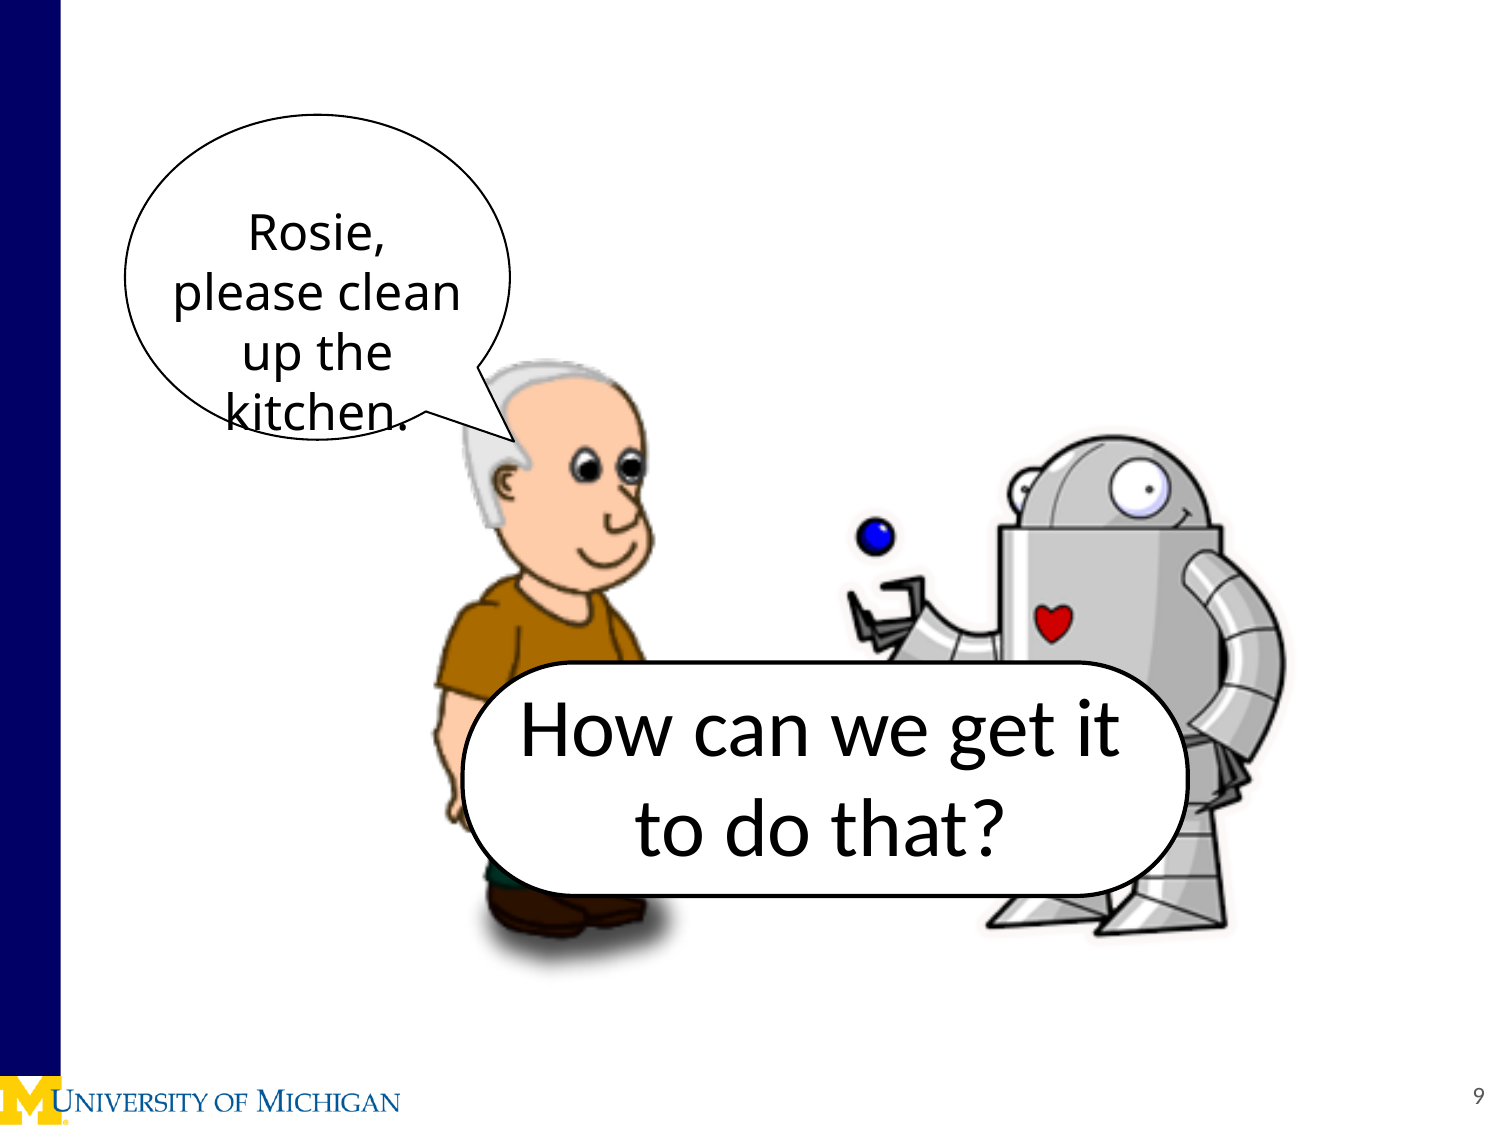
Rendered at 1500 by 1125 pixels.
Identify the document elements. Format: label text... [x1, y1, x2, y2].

picture [0, 1076, 400, 1125]
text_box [124, 114, 511, 440]
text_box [462, 662, 1188, 897]
picture [237, 314, 1388, 988]
slide_number 9 [1149, 1065, 1500, 1125]
